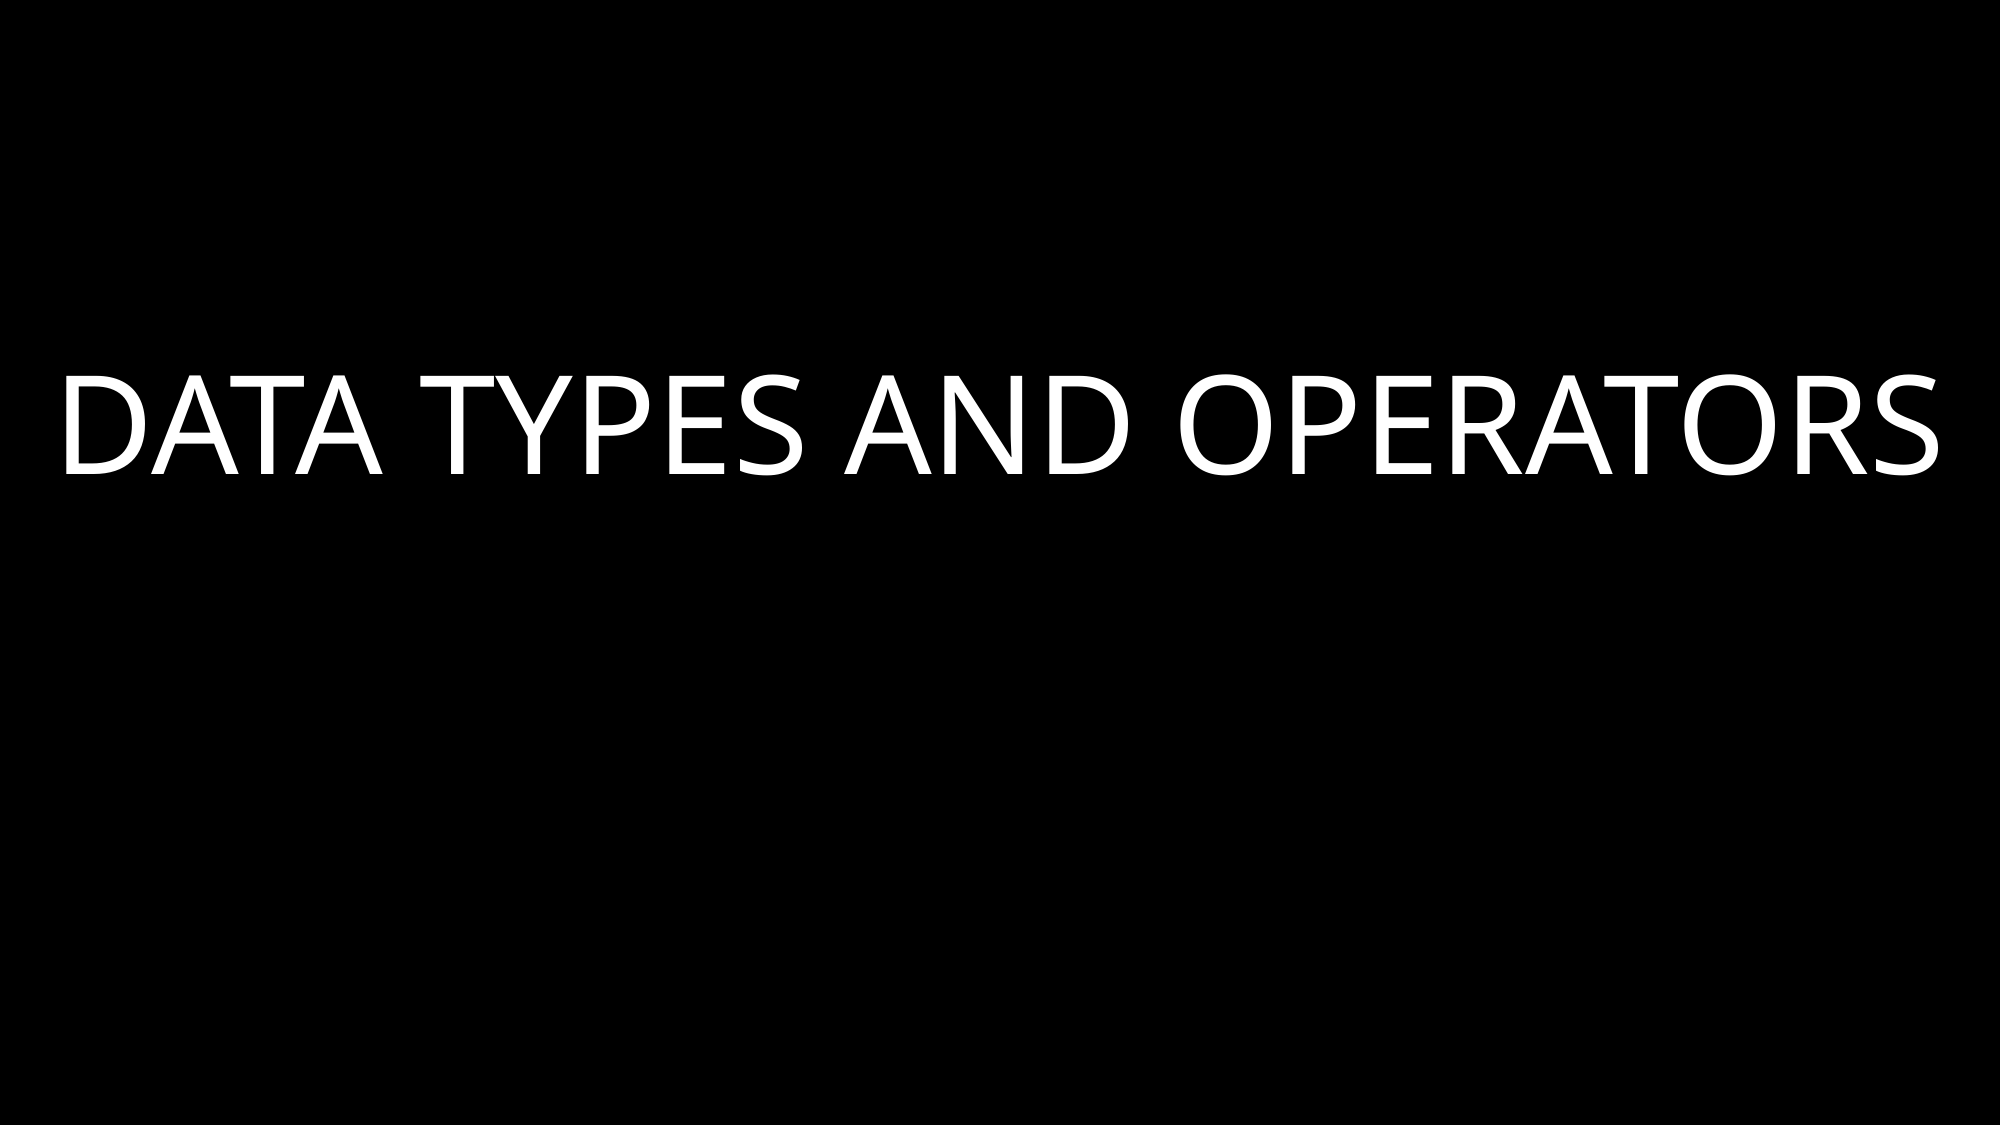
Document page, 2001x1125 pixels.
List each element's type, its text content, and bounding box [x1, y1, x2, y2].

text_box DATA TYPES AND OPERATORS [0, 0, 2000, 510]
